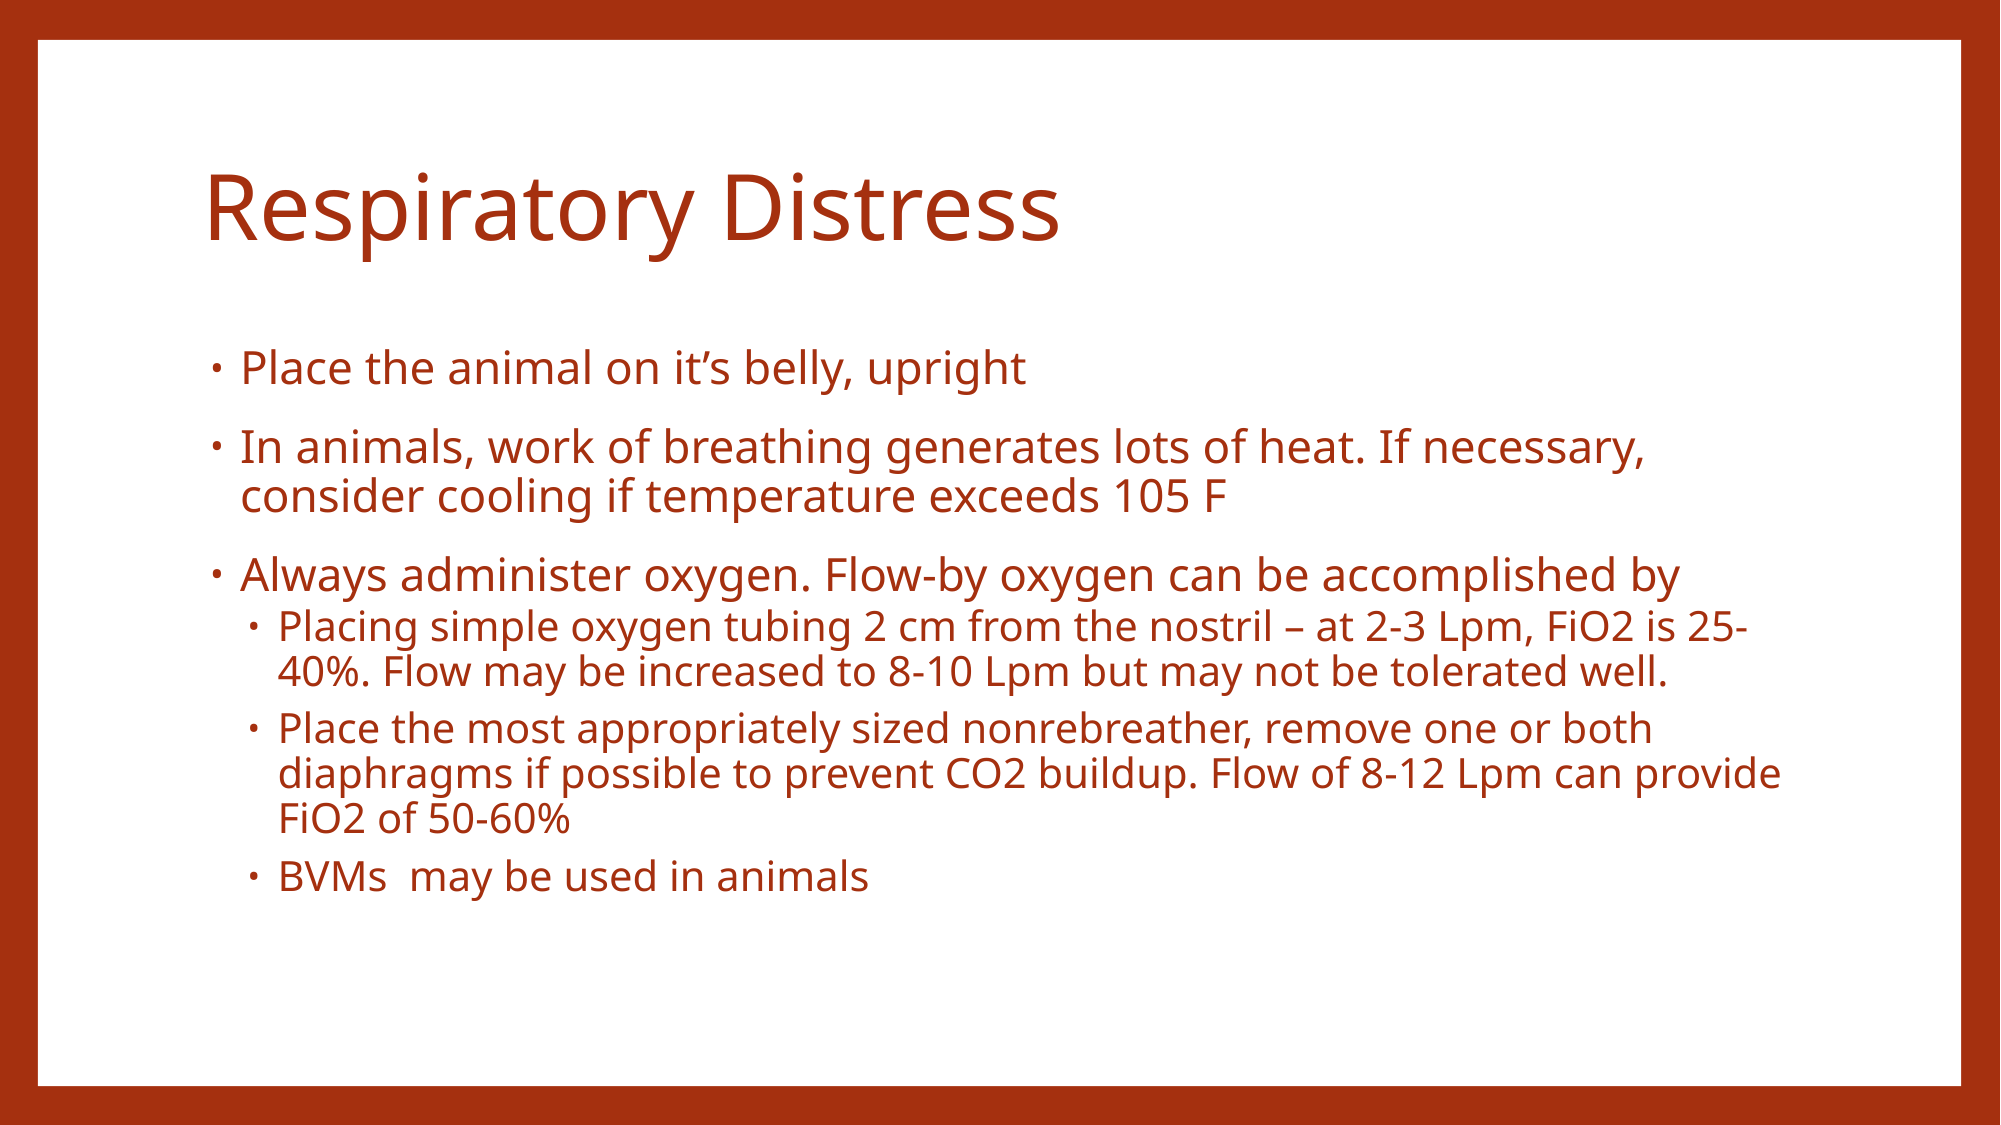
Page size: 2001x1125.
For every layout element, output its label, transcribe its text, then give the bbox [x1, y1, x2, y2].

list Place the animal on it’s belly, upright In animals, work of breathing generates lots of heat. If necessary, consider cooling if temperature exceeds 105 F Always administer oxygen. Flow-by oxygen can be accomplished by Placing simple oxygen tubing 2 cm from the nostril – at 2-3 Lpm, FiO2 is 25-40%. Flow may be increased to 8-10 Lpm but may not be tolerated well. Place the most appropriately sized nonrebreather, remove one or both diaphragms if possible to prevent CO2 buildup. Flow of 8-12 Lpm can provide FiO2 of 50-60% BVMs may be used in animals [187, 337, 1808, 1000]
title Respiratory Distress [187, 99, 1808, 323]
